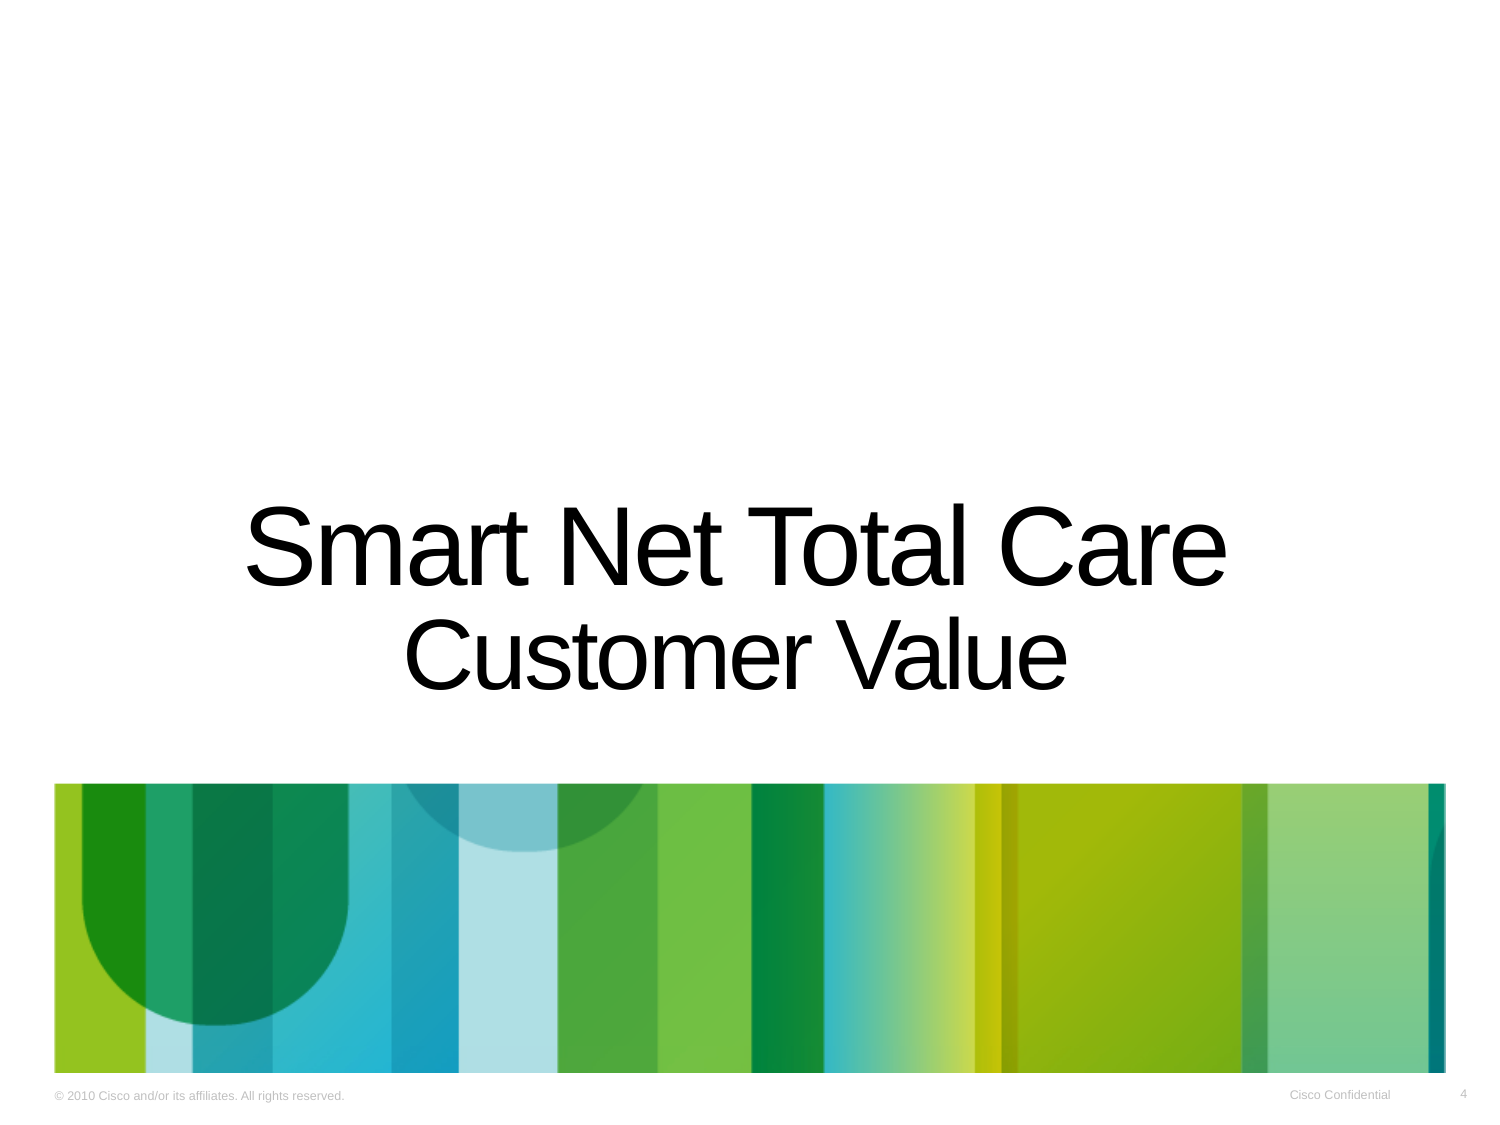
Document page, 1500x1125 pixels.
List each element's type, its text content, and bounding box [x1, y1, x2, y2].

title Smart Net Total Care Customer Value [36, 322, 1438, 718]
picture [54, 784, 1446, 1073]
